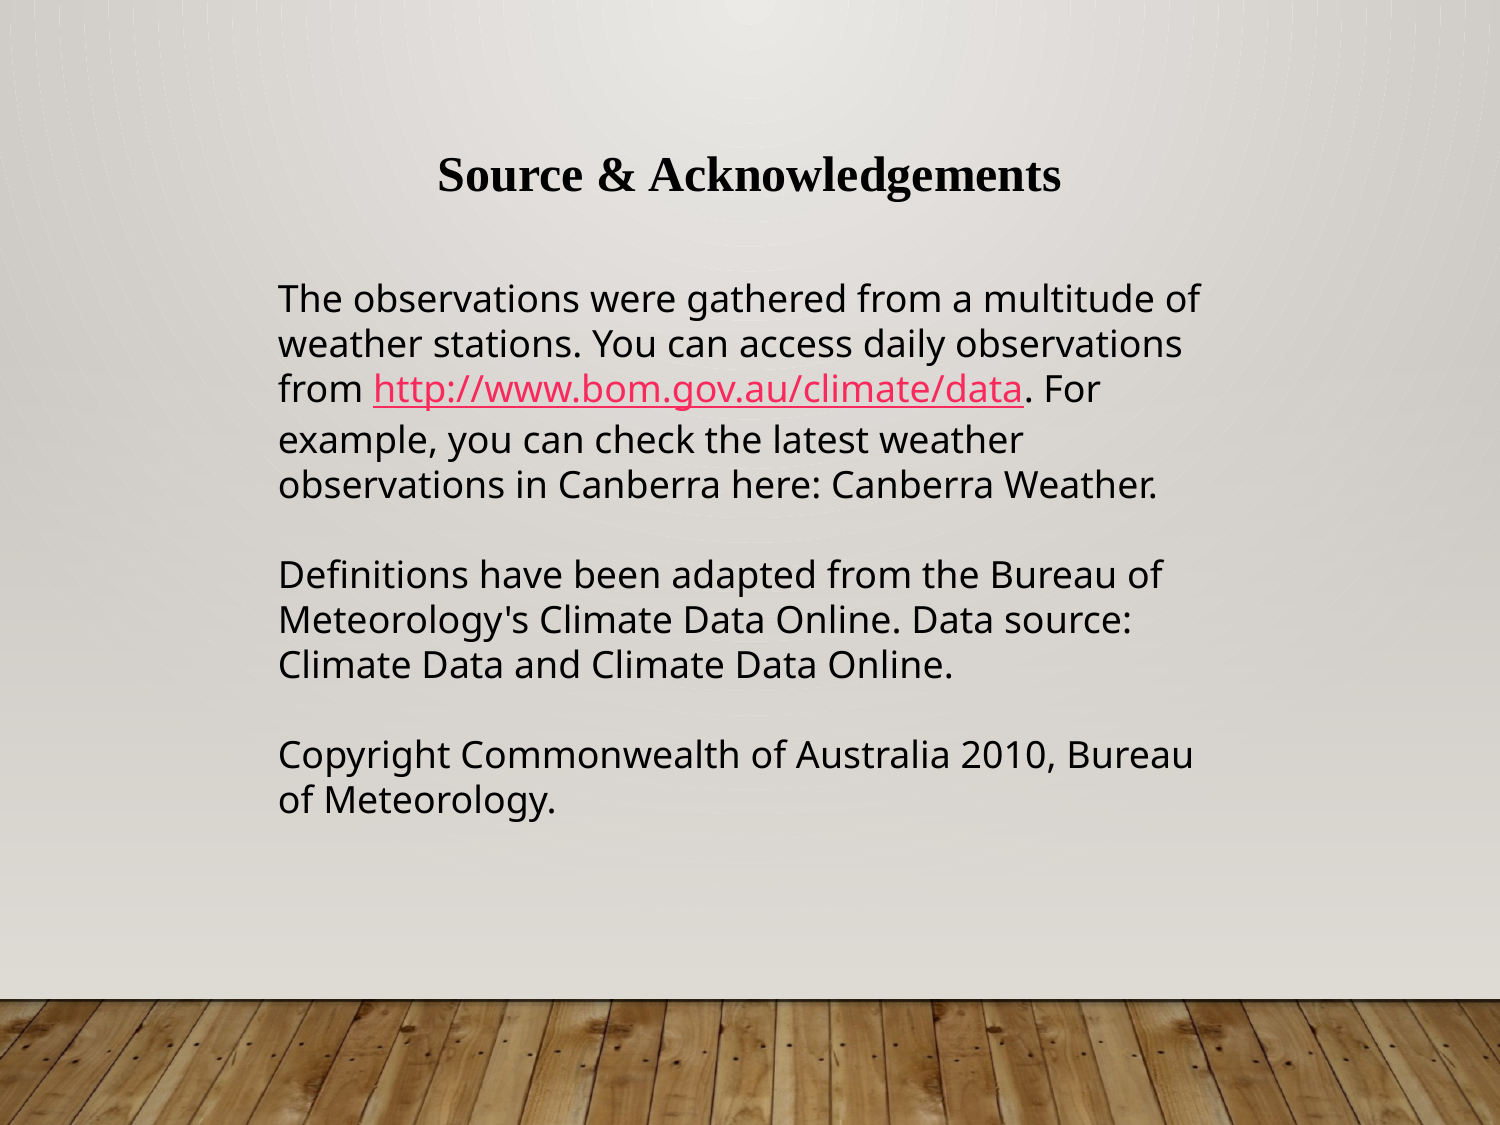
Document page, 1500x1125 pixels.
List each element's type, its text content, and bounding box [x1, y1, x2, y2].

text_box Source & Acknowledgements [263, 134, 1237, 222]
picture [0, 999, 1500, 1125]
text_box The observations were gathered from a multitude of weather stations. You can access daily observations from http://www.bom.gov.au/climate/data. For example, you can check the latest weather observations in Canberra here: Canberra Weather. Definitions have been adapted from the Bureau of Meteorology's Climate Data Online. Data source: Climate Data and Climate Data Online. Copyright Commonwealth of Australia 2010, Bureau of Meteorology. [263, 222, 1237, 829]
